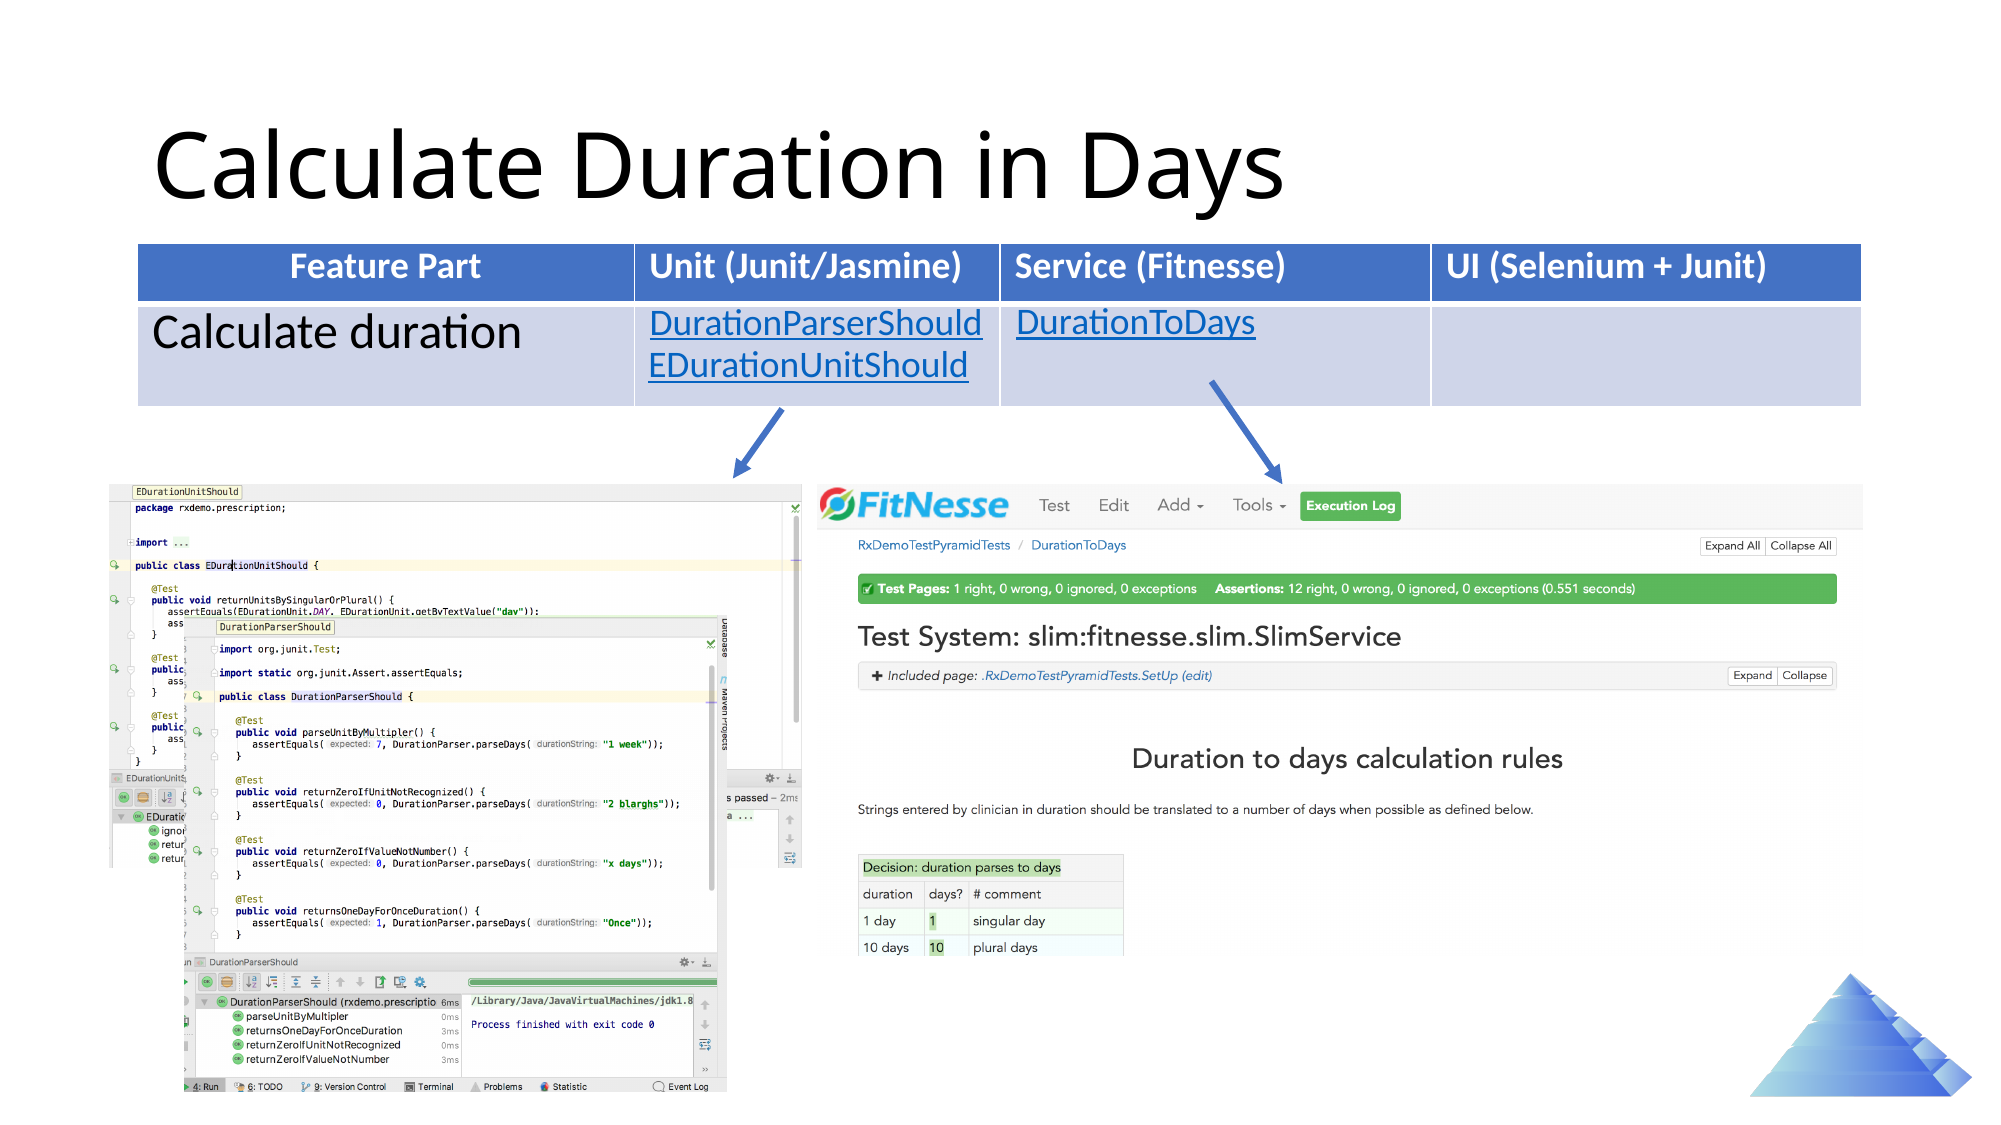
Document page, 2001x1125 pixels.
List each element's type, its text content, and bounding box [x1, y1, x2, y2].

picture [109, 484, 802, 1092]
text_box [732, 408, 783, 479]
table_header UI (Selenium + Junit) [1432, 244, 1861, 301]
table_cell [1001, 307, 1430, 406]
text_box DurationToDays [1001, 289, 1271, 350]
text_box EDurationUnitShould [633, 333, 985, 393]
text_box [1211, 381, 1283, 484]
table_cell [635, 307, 999, 406]
table_header Feature Part [138, 244, 634, 301]
picture [1749, 971, 1976, 1100]
table_header Service (Fitnesse) [1001, 244, 1430, 301]
text_box DurationParserShould [634, 290, 998, 350]
picture [817, 484, 1863, 956]
table_cell Calculate duration [138, 307, 634, 406]
title Calculate Duration in Days [137, 59, 1863, 242]
table_header Unit (Junit/Jasmine) [635, 244, 999, 301]
table_cell [1432, 307, 1861, 406]
